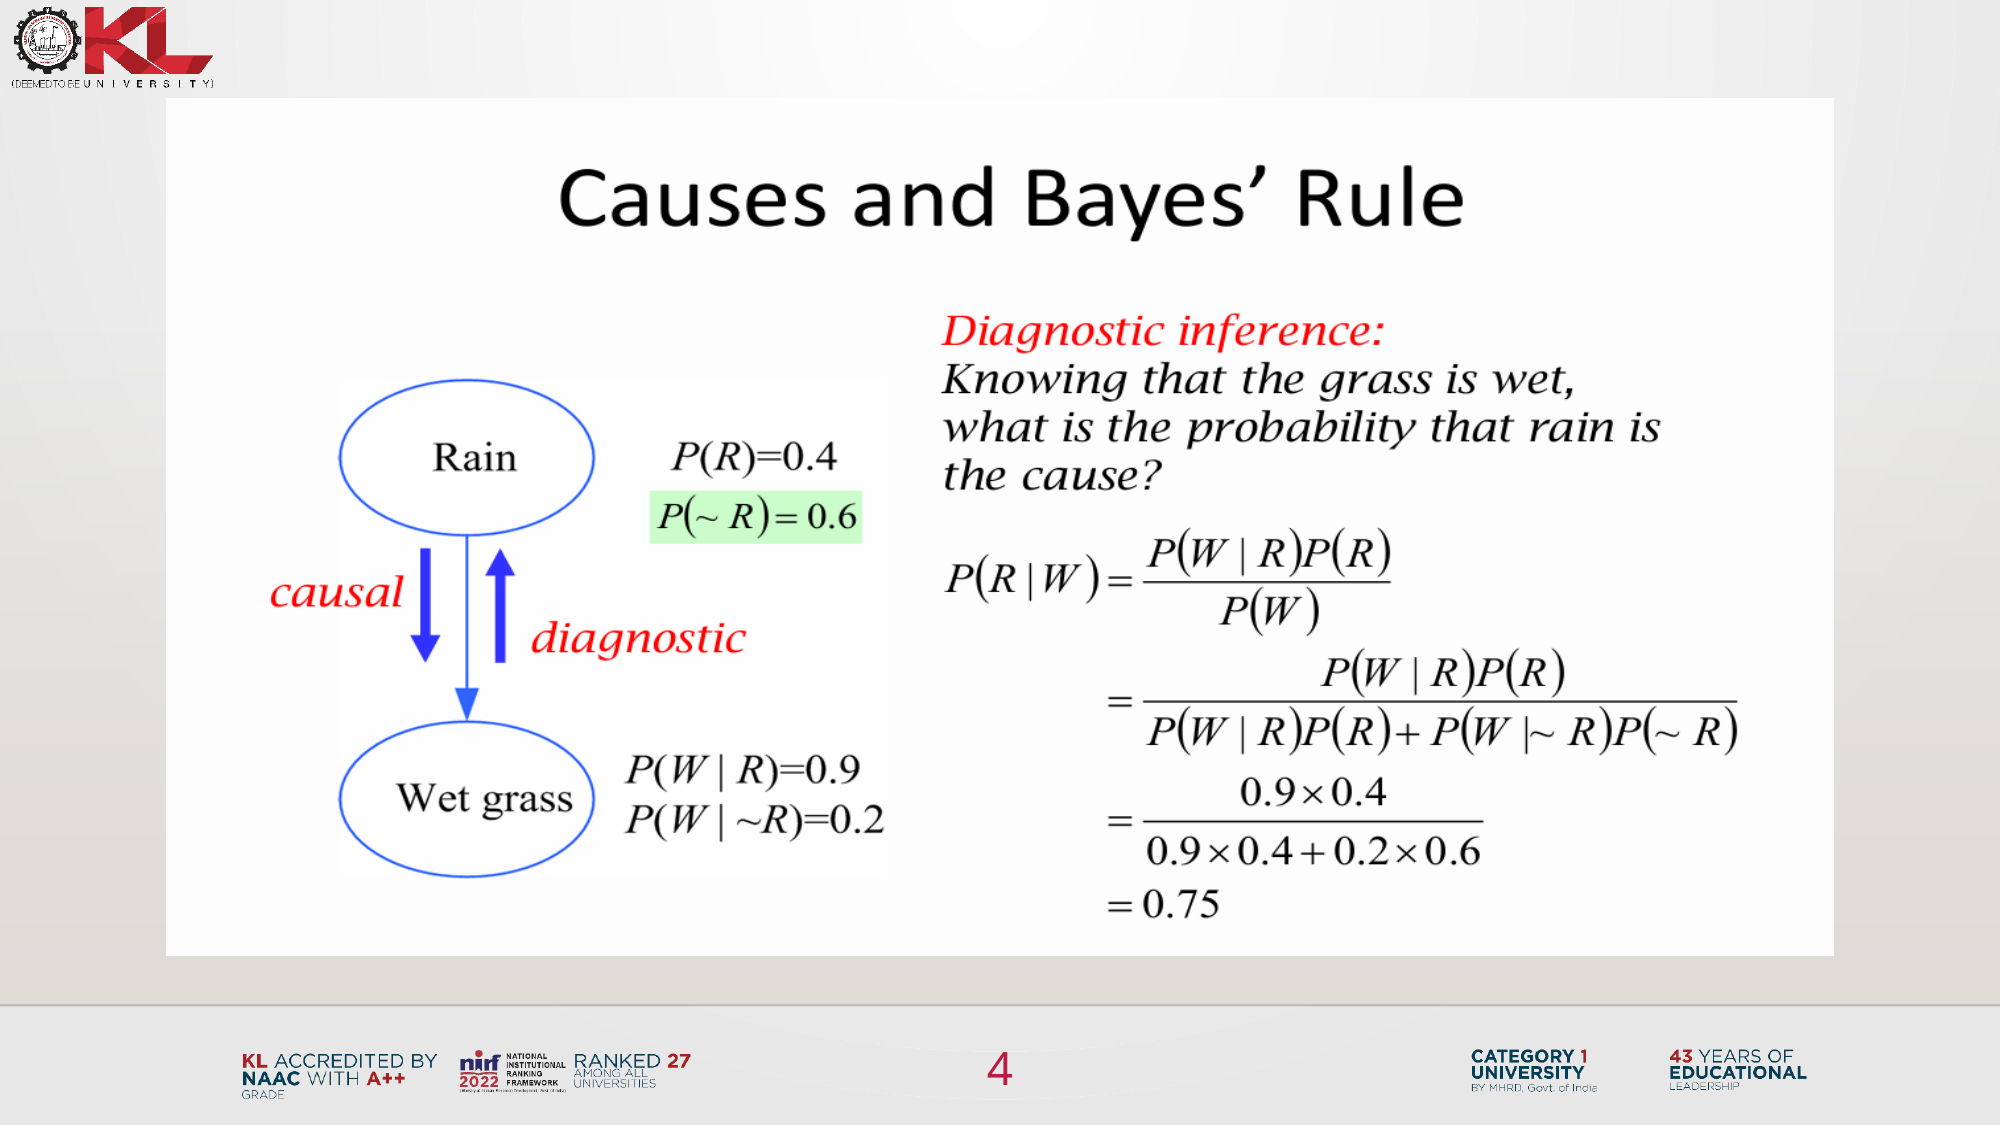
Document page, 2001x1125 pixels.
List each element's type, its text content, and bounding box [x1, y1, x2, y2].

picture [166, 98, 1834, 956]
picture [12, 5, 213, 88]
picture [238, 1045, 716, 1103]
picture [1447, 1045, 1814, 1101]
slide_number 4 [933, 1031, 1067, 1115]
